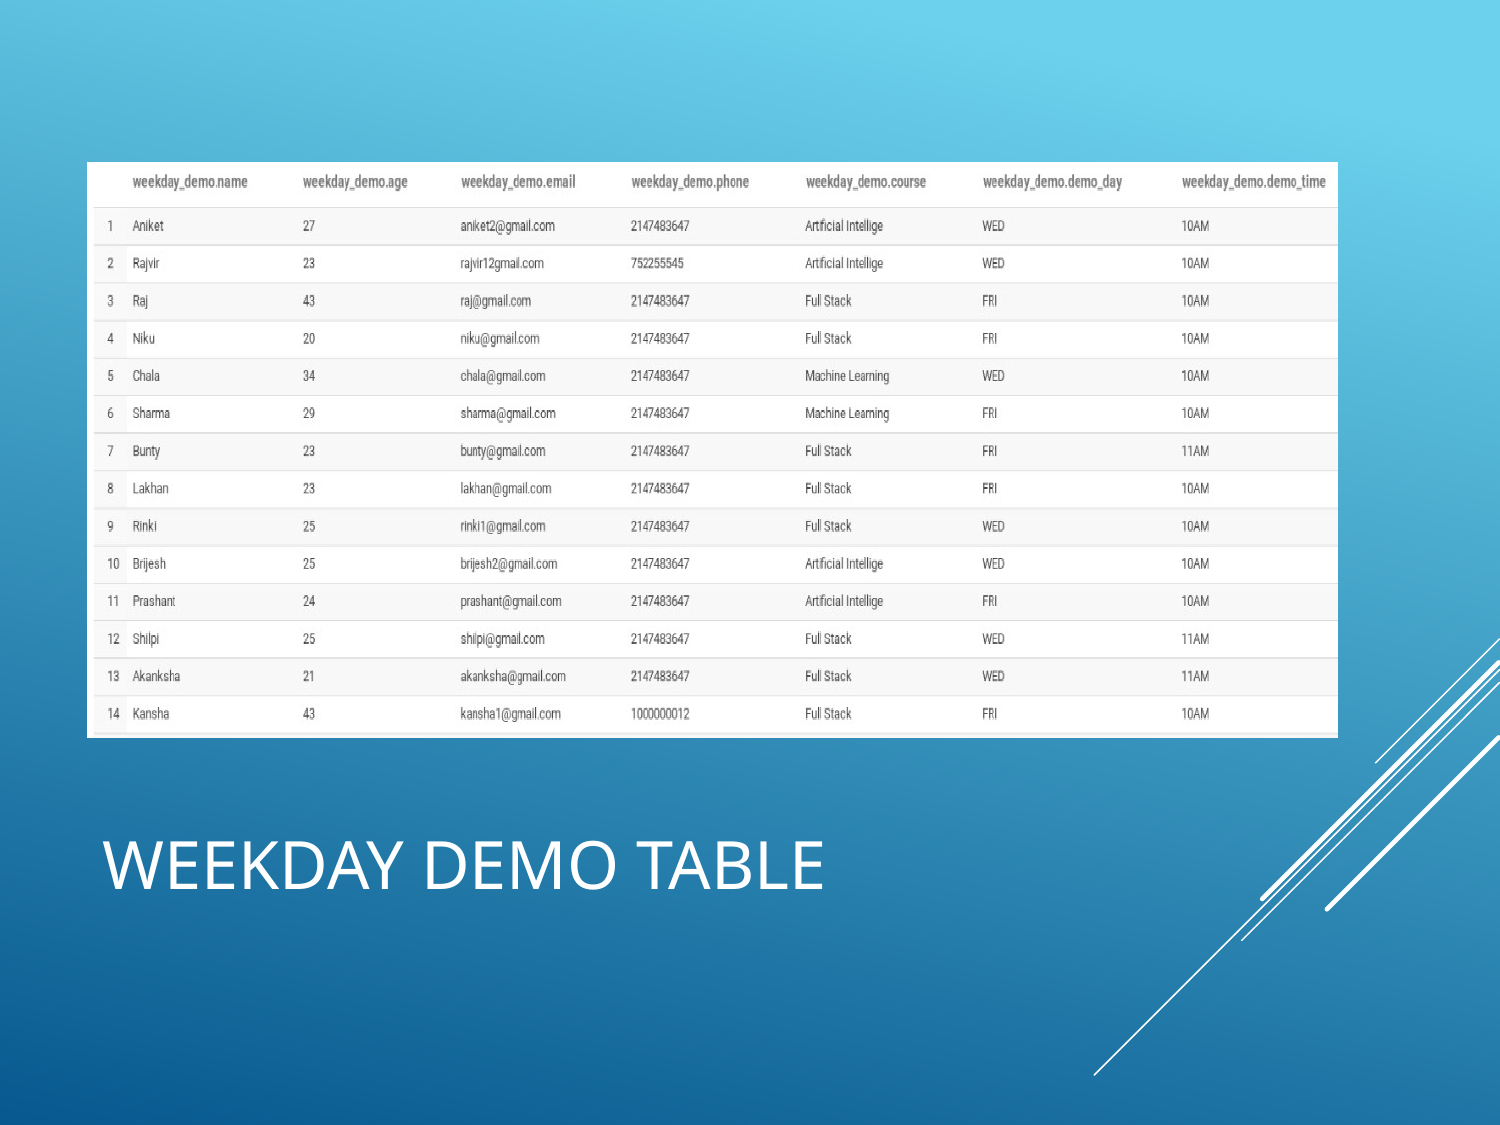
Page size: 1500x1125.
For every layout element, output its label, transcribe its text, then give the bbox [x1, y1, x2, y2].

title Weekday demo table [87, 738, 1163, 988]
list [87, 162, 1338, 738]
